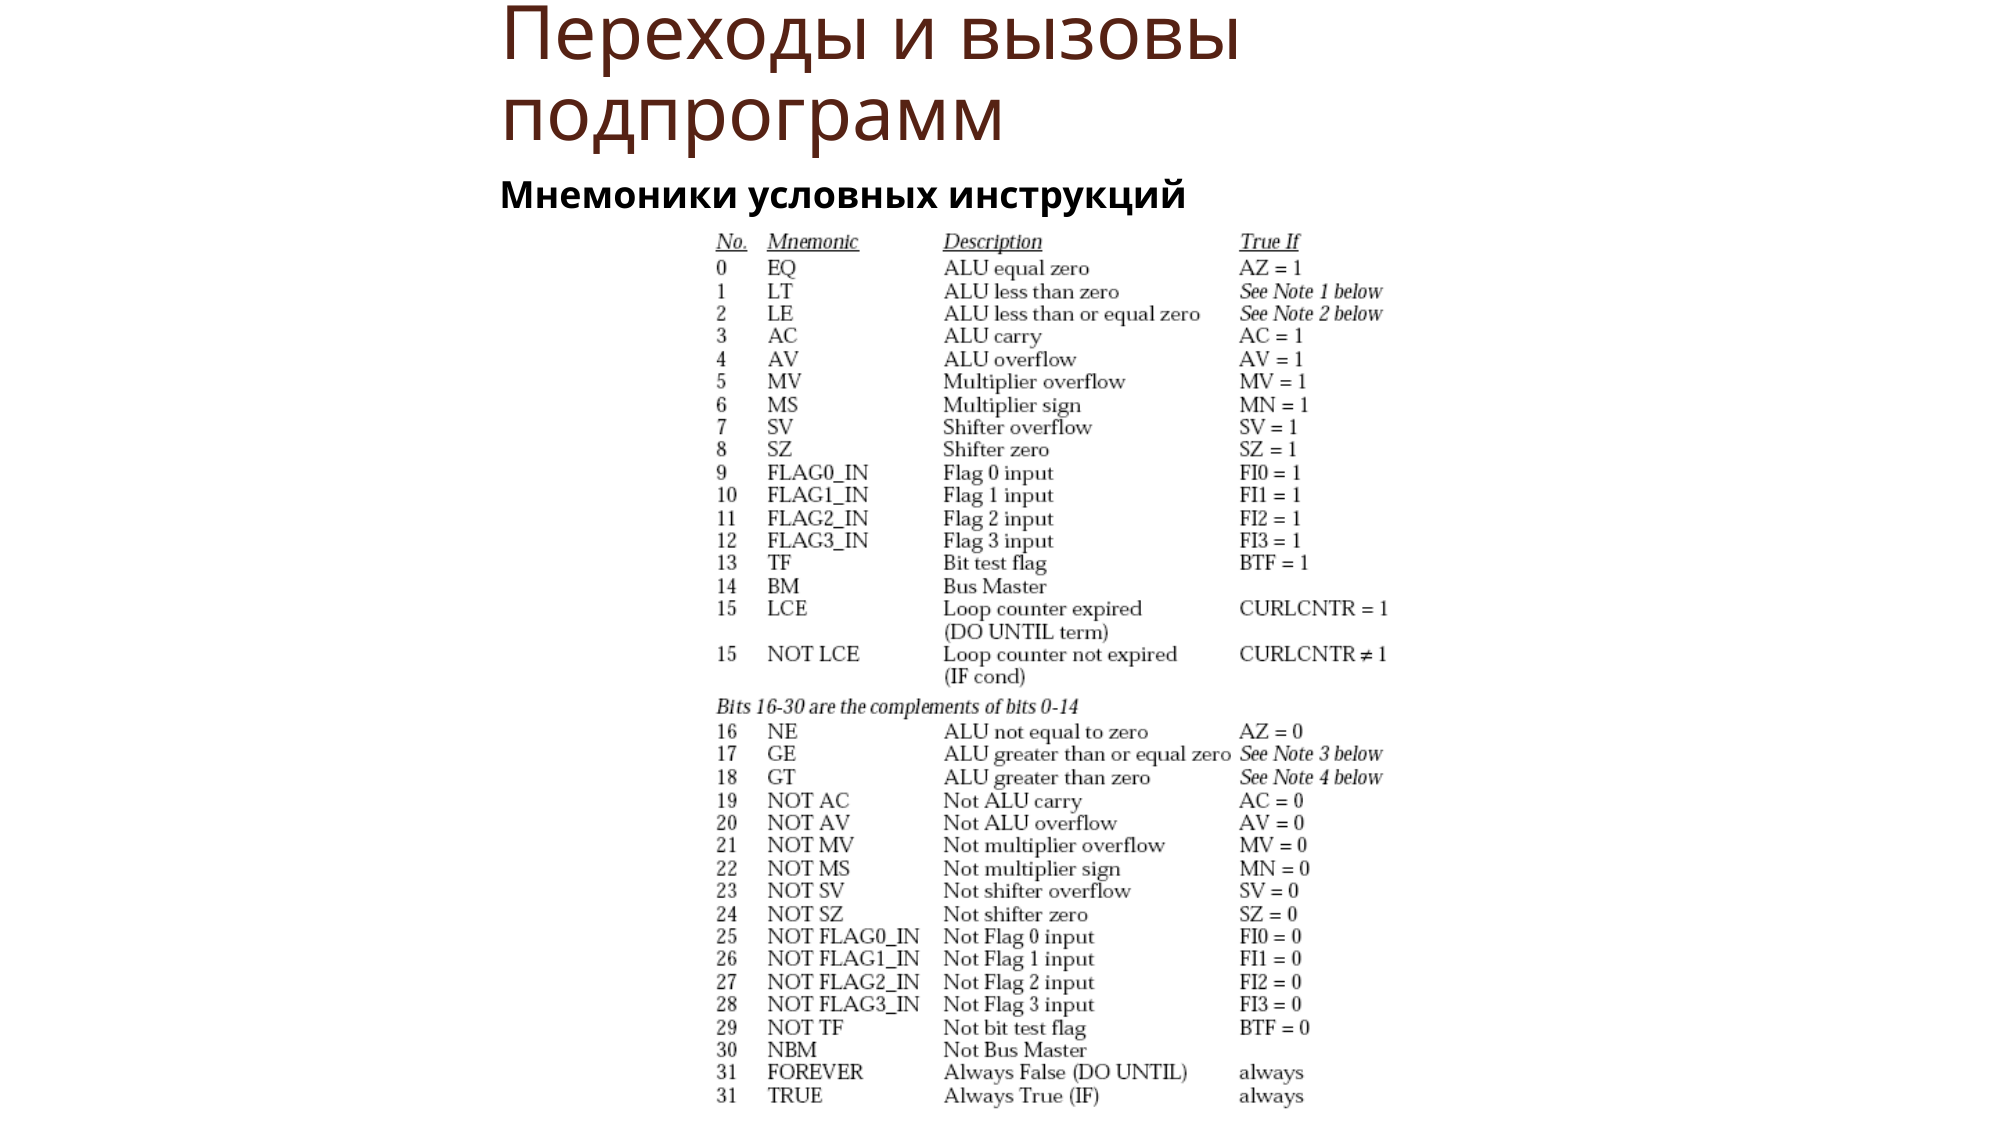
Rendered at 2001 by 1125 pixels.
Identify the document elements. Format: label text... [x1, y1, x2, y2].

text_box Мнемоники условных инструкций [484, 163, 1657, 225]
title Переходы и вызовы подпрограмм [485, 23, 1700, 164]
picture [695, 224, 1411, 1125]
